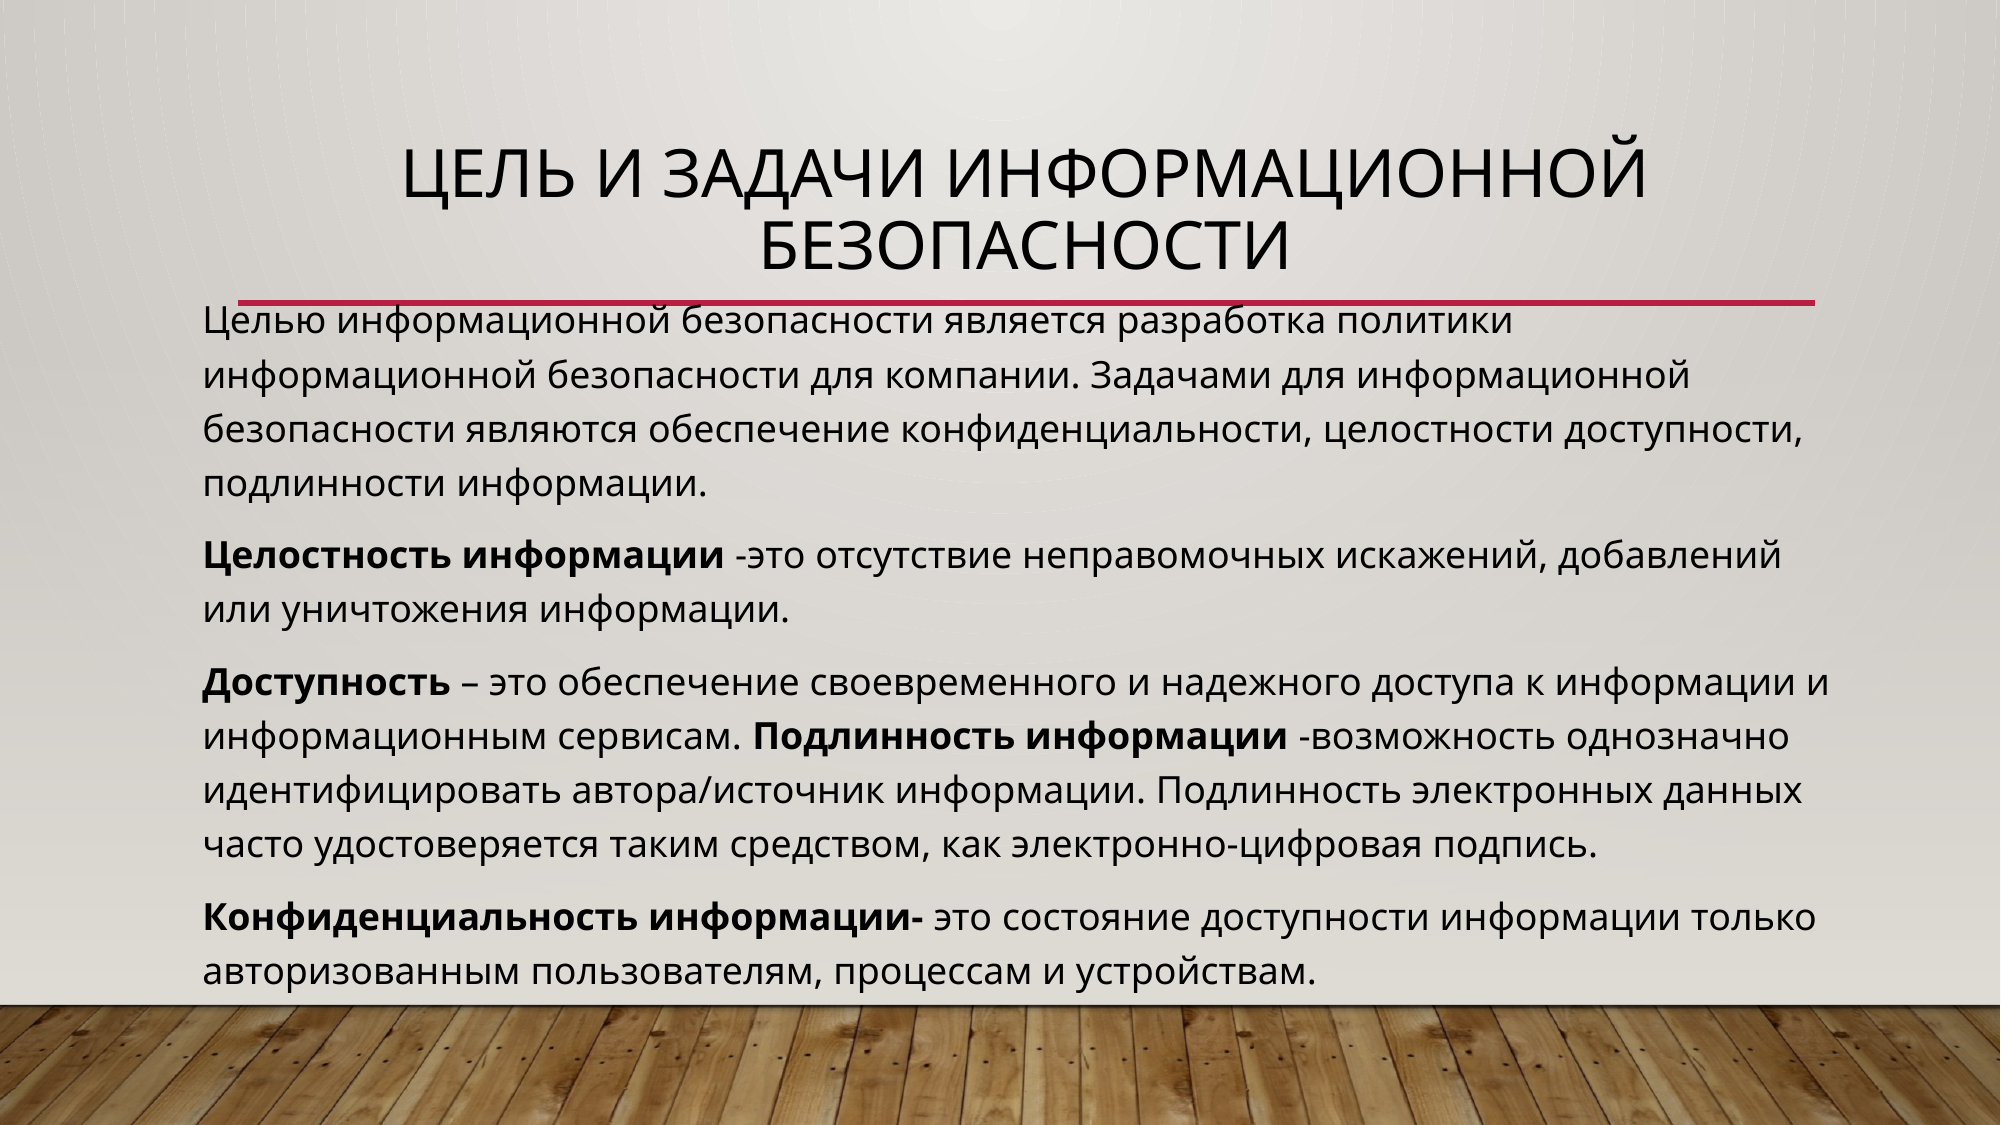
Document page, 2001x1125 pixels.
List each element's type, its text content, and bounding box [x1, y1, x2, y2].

title Цель и задачи информационной безопасности [238, 131, 1814, 279]
picture [0, 1005, 2000, 1125]
list Целью информационной безопасности является разработка политики информационной безопасности для компании. Задачами для информационной безопасности являются обеспечение конфиденциальности, целостности доступности, подлинности информации. Целостность информации -это отсутствие неправомочных искажений, добавлений или уничтожения информации. Доступность – это обеспечение своевременного и надежного доступа к информации и информационным сервисам. Подлинность информации -возможность однозначно идентифицировать автора/источник информации. Подлинность электронных данных часто удостоверяется таким средством, как электронно-цифровая подпись. Конфиденциальность информации- это состояние доступности информации только авторизованным пользователям, процессам и устройствам. [187, 279, 1856, 1048]
